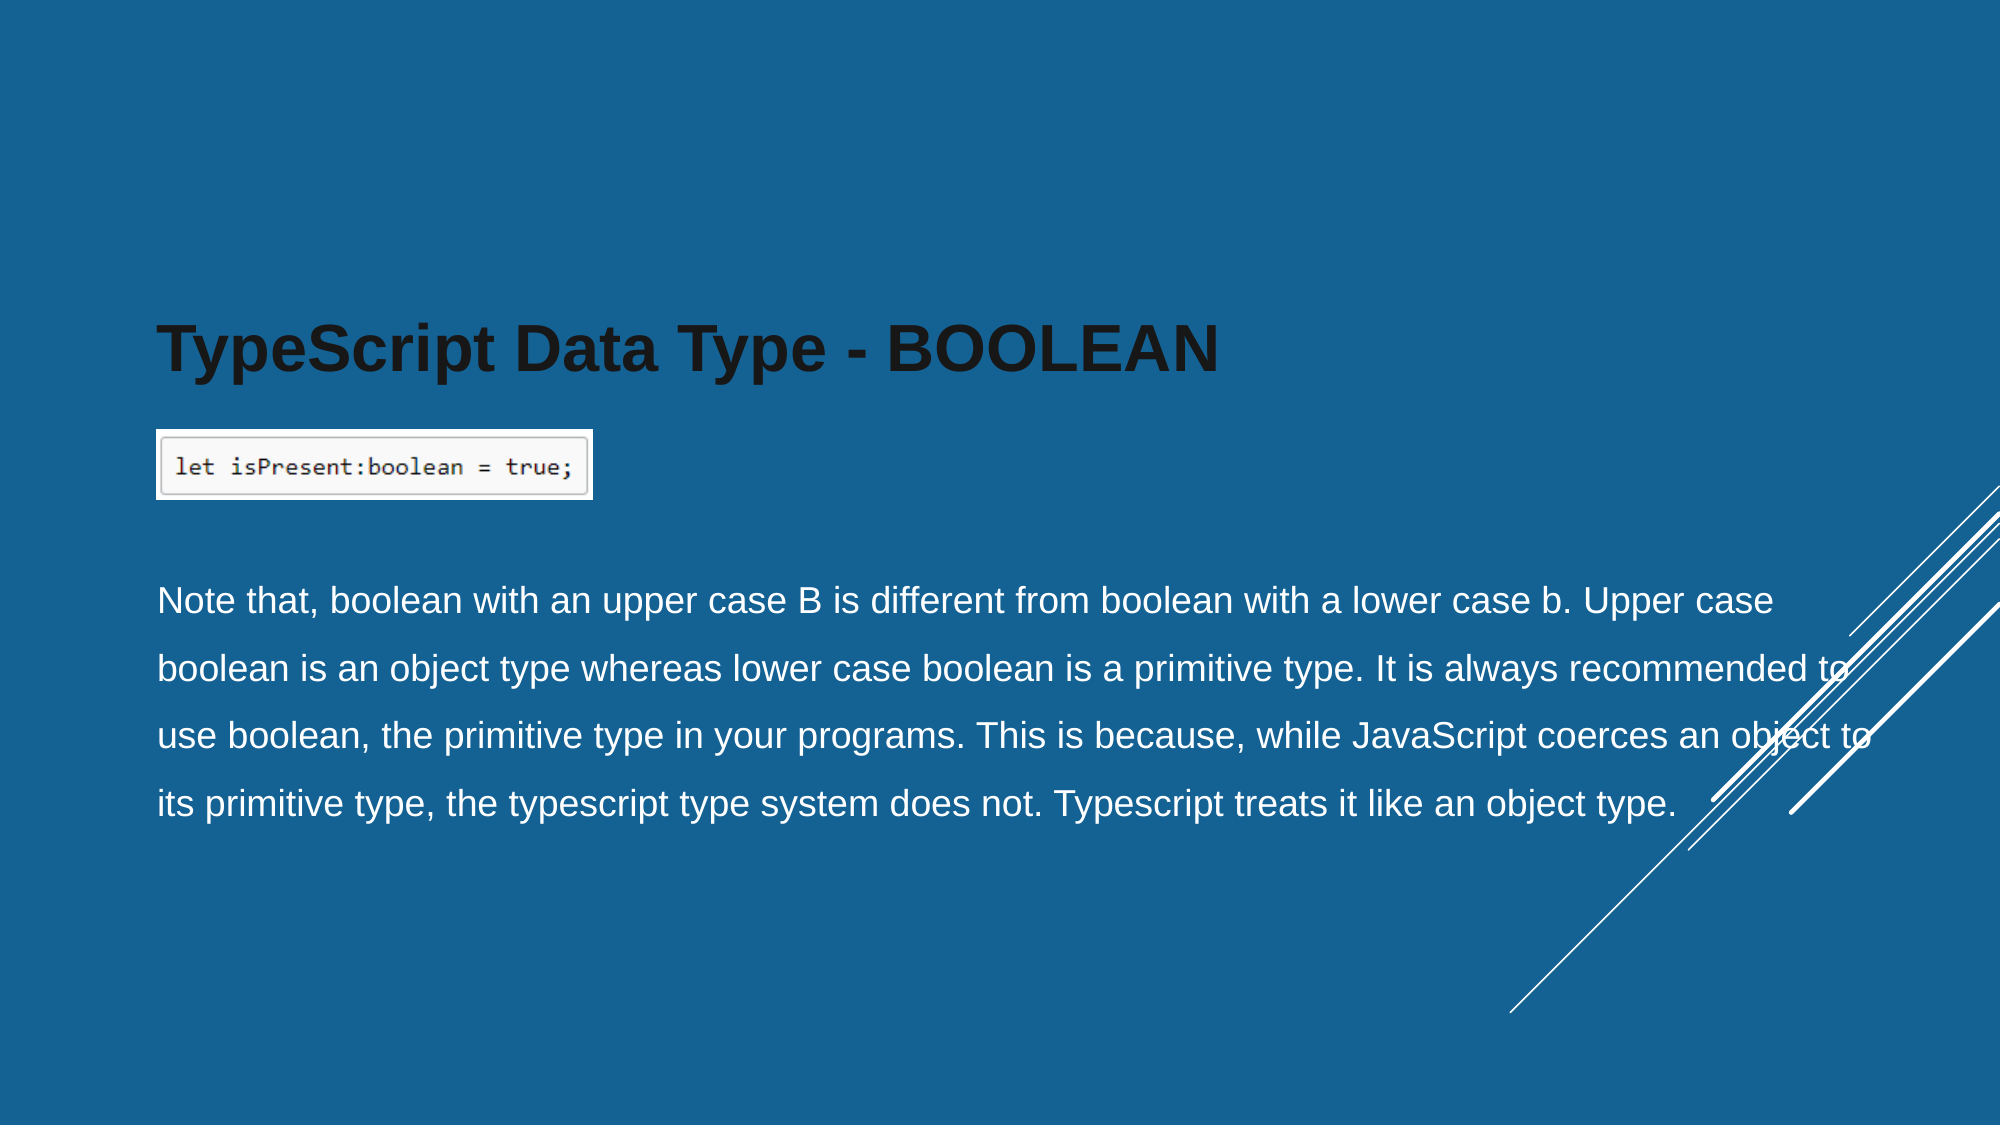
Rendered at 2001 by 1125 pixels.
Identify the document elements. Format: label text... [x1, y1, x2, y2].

text_box Note that, boolean with an upper case B is different from boolean with a lower case b. Upper case boolean is an object type whereas lower case boolean is a primitive type. It is always recommended to use boolean, the primitive type in your programs. This is because, while JavaScript coerces an object to its primitive type, the typescript type system does not. Typescript treats it like an object type. [149, 546, 1898, 831]
picture [155, 428, 593, 500]
text_box TypeScript Data Type - BOOLEAN [149, 297, 1230, 392]
